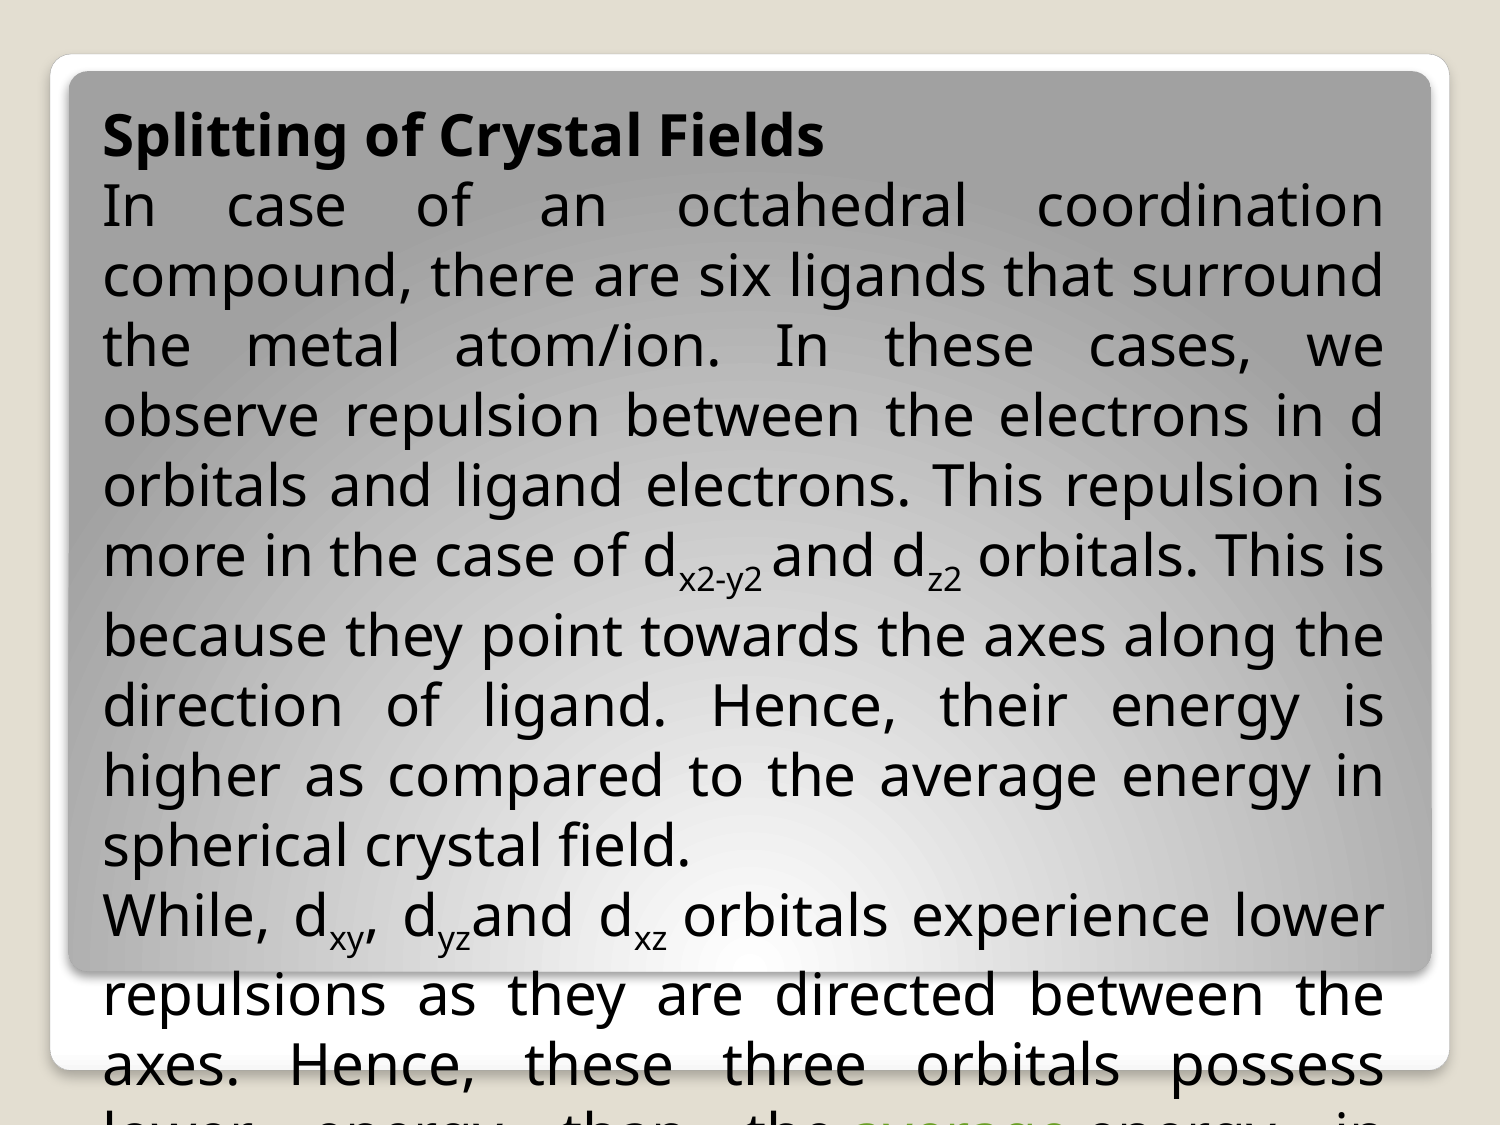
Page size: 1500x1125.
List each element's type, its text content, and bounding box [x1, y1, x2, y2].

text_box Splitting of Crystal Fields In case of an octahedral coordination compound, there are six ligands that surround the metal atom/ion. In these cases, we observe repulsion between the electrons in d orbitals and ligand electrons. This repulsion is more in the case of dx2-y2 and dz2 orbitals. This is because they point towards the axes along the direction of ligand. Hence, their energy is higher as compared to the average energy in spherical crystal field. While, dxy, dyzand dxz orbitals experience lower repulsions as they are directed between the axes. Hence, these three orbitals possess lower energy than the average energy in spherical crystal field. Thus, we get two energy levels: t2g– set of three orbitals (dxy, dyz and dxz) with lower energy eg – set of two orbitals (dx2-y2 and dz2) with higher energy [87, 90, 1400, 1125]
